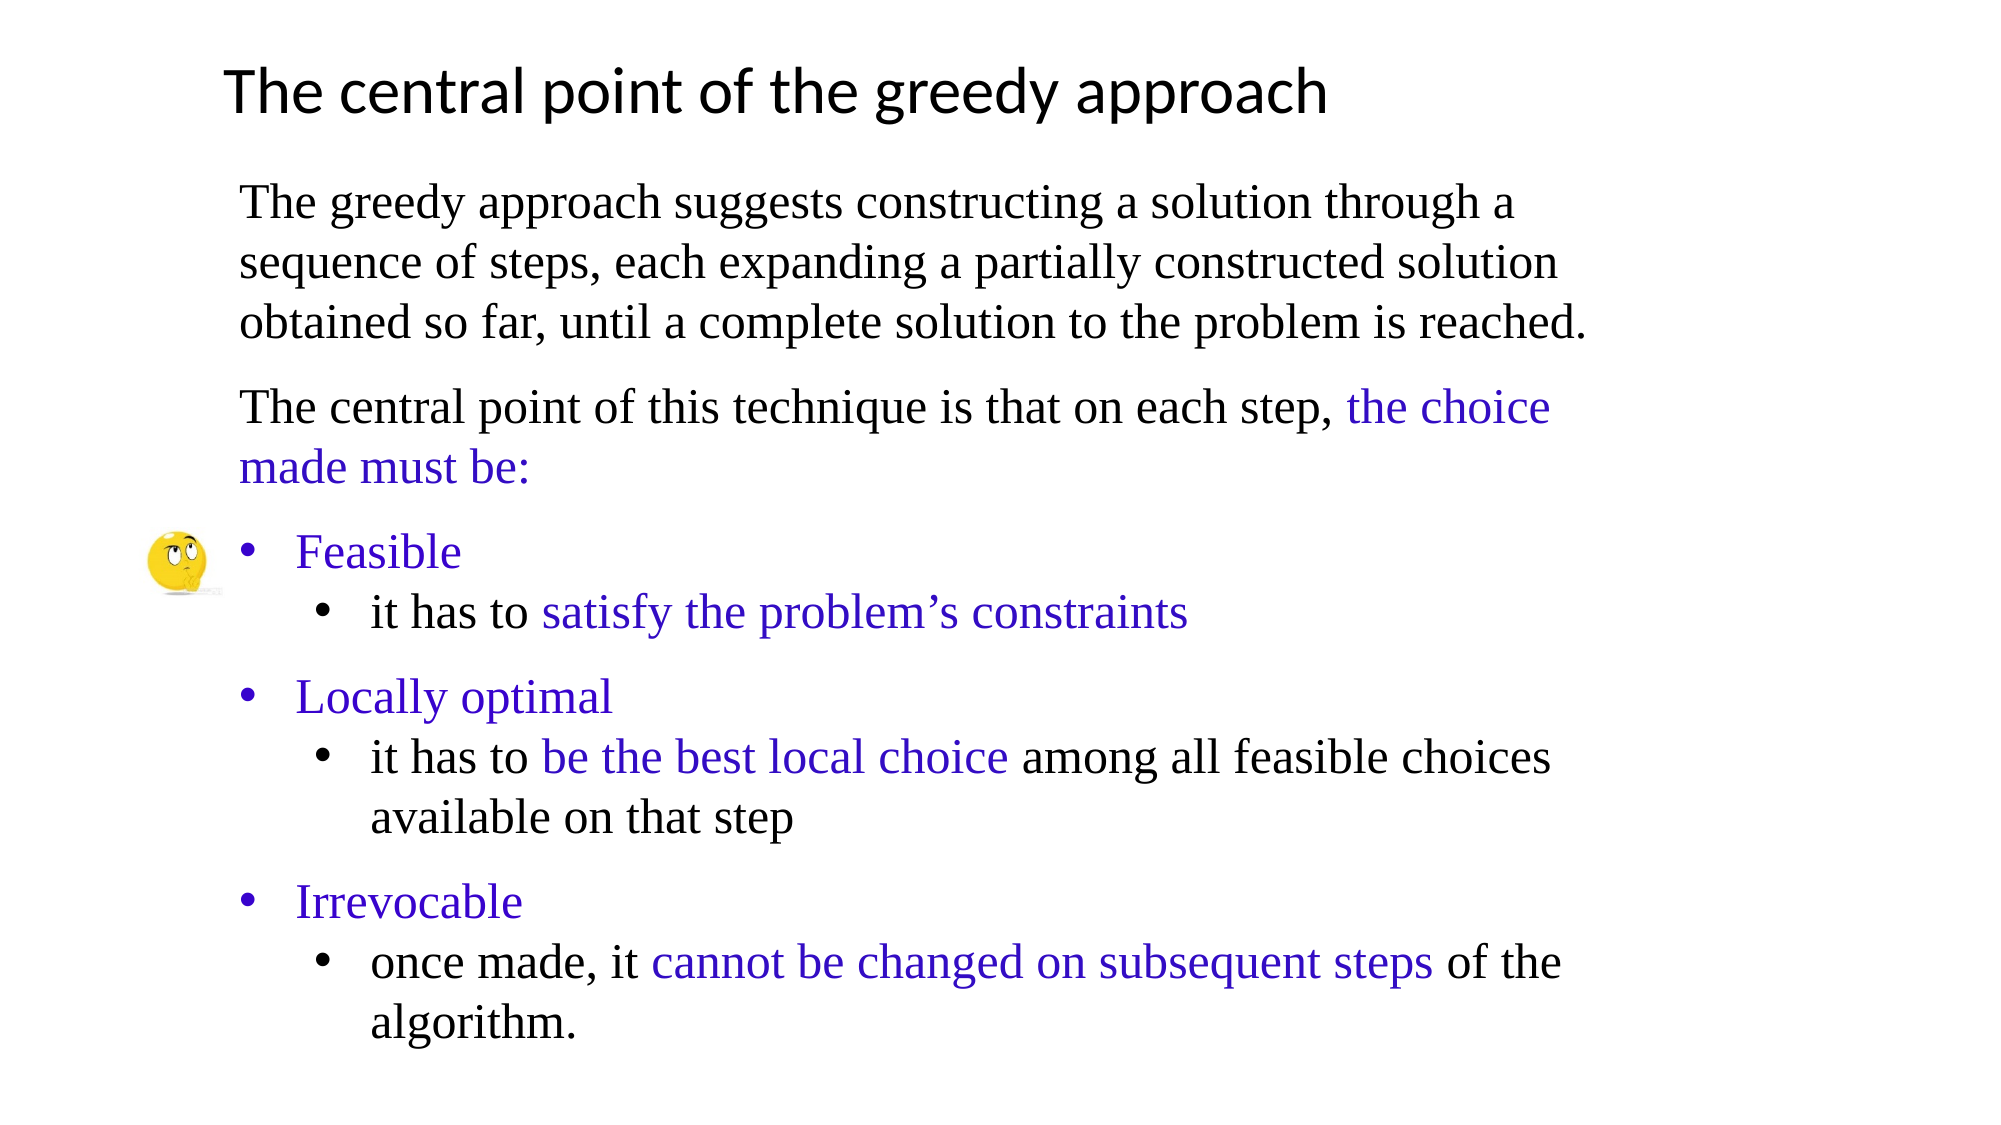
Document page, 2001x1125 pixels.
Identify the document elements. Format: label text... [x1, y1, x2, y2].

text_box The central point of the greedy approach [208, 48, 1448, 162]
text_box The greedy approach suggests constructing a solution through a sequence of steps, each expanding a partially constructed solution obtained so far, until a complete solution to the problem is reached. The central point of this technique is that on each step, the choice made must be: Feasible it has to satisfy the problem’s constraints Locally optimal it has to be the best local choice among all feasible choices available on that step Irrevocable once made, it cannot be changed on subsequent steps of the algorithm. [224, 161, 1635, 1057]
picture [128, 527, 225, 598]
